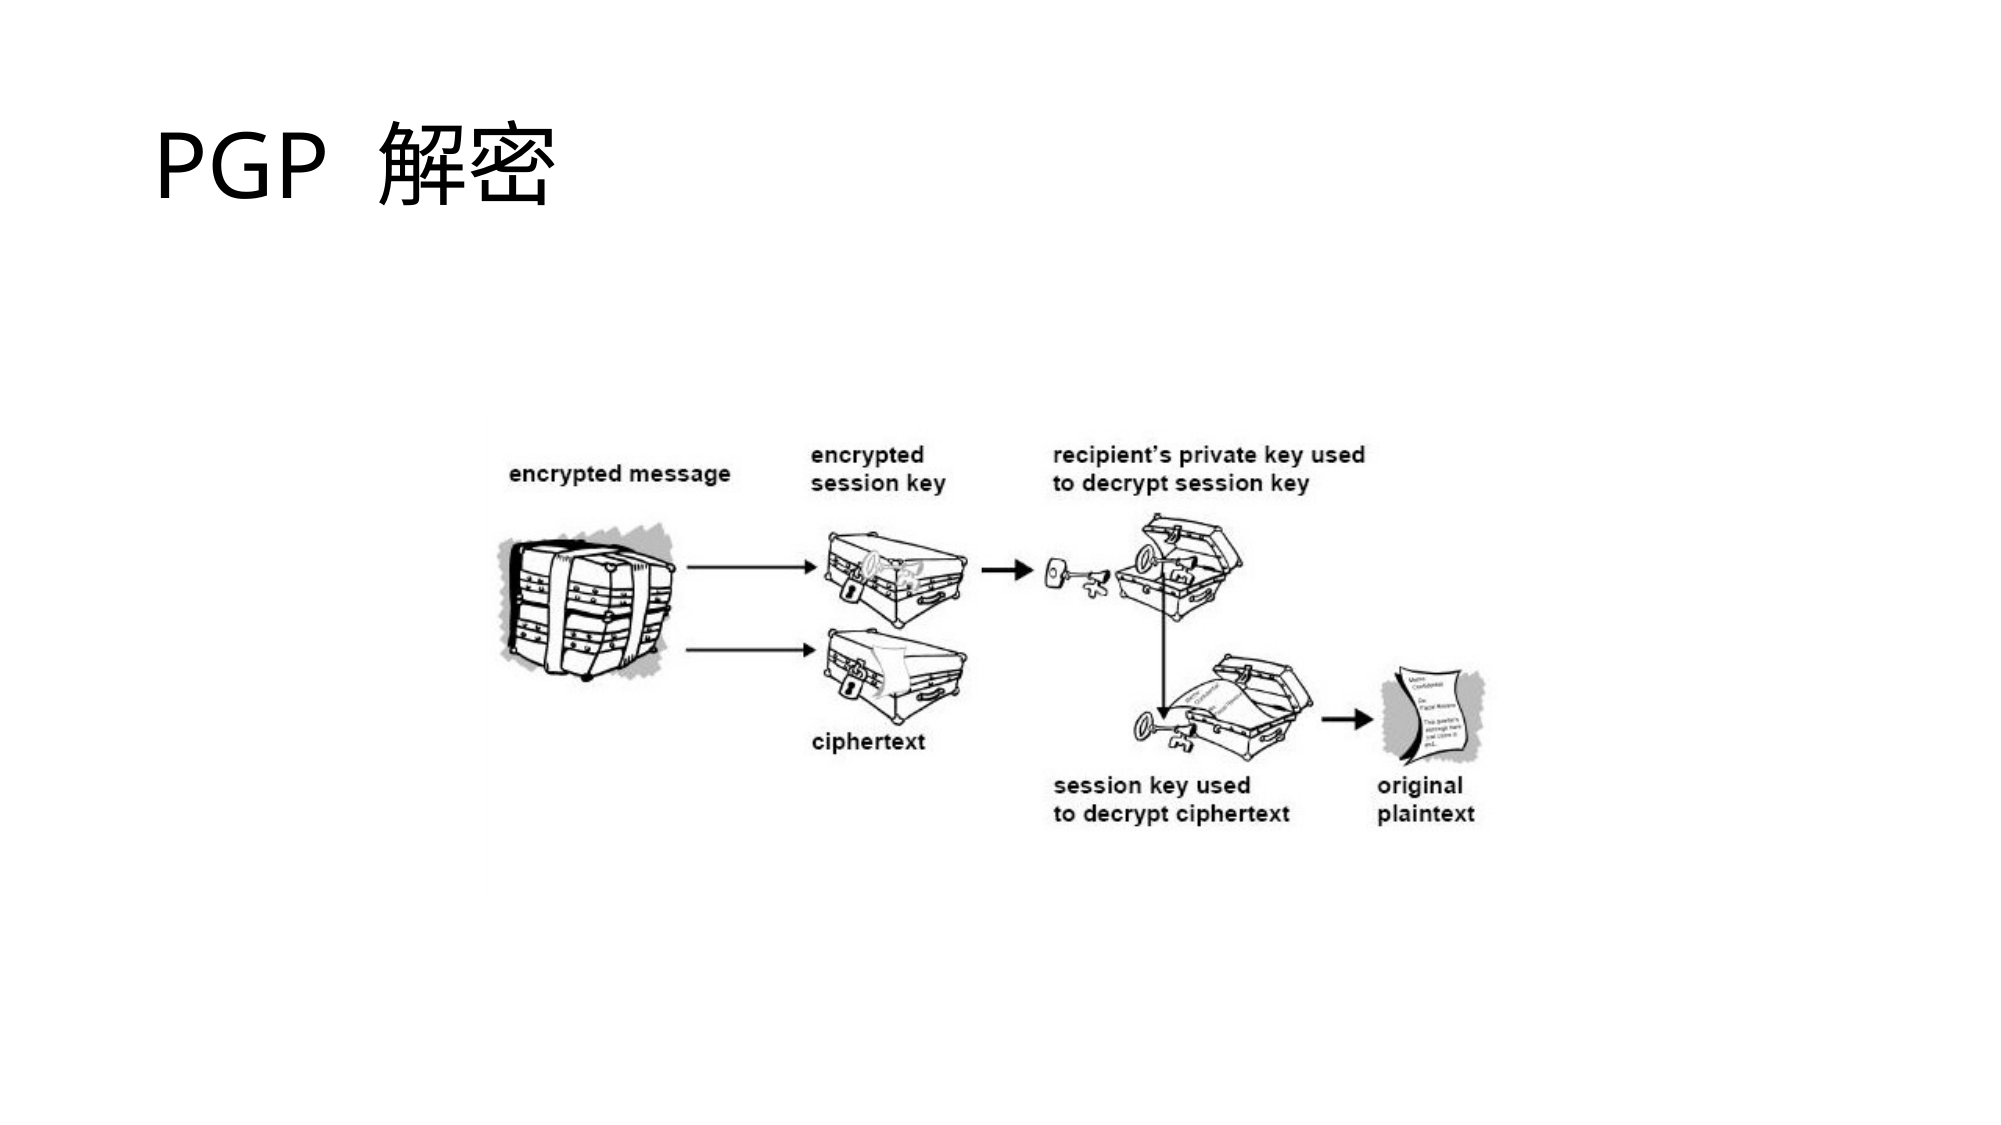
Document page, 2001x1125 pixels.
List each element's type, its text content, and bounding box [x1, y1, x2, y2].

title PGP 解密 [137, 59, 1863, 278]
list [483, 416, 1517, 897]
